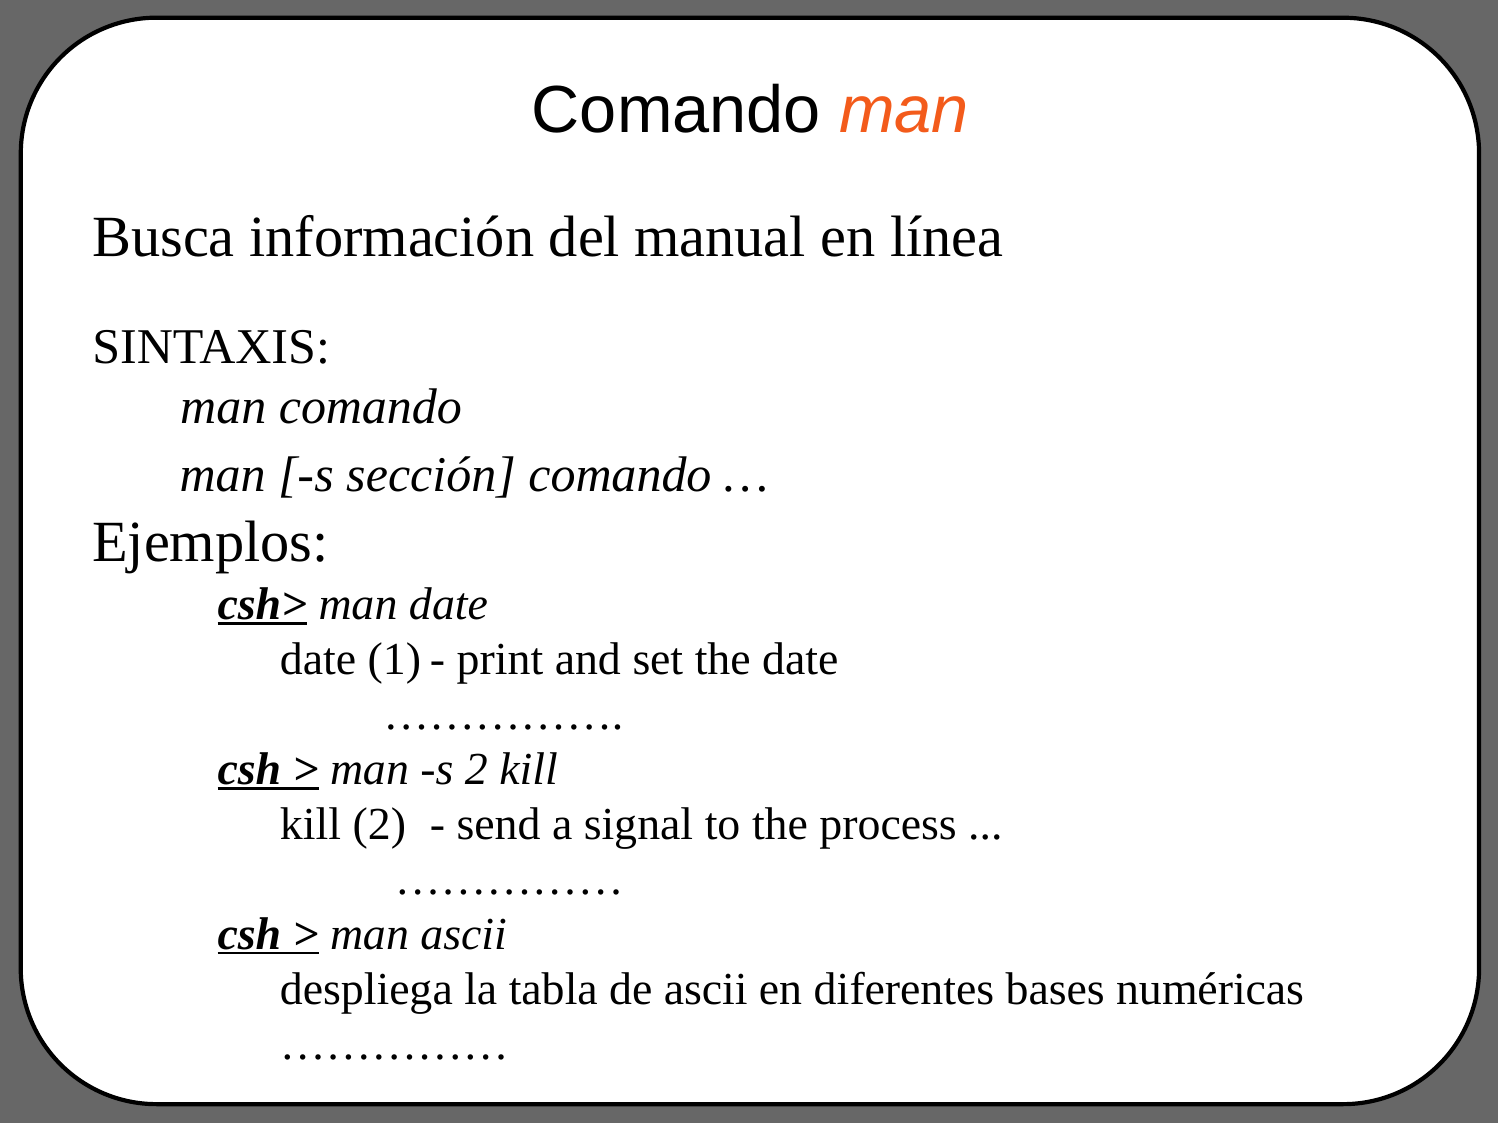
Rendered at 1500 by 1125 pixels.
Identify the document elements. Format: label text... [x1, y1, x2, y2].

list Busca información del manual en línea SINTAXIS: man comando man [-s sección] comando … Ejemplos: csh> man date date (1) - print and set the date ……………. csh > man -s 2 kill kill (2) - send a signal to the process ... …………… csh > man ascii despliega la tabla de ascii en diferentes bases numéricas …………… [72, 192, 1429, 1075]
title Comando man [112, 12, 1388, 192]
